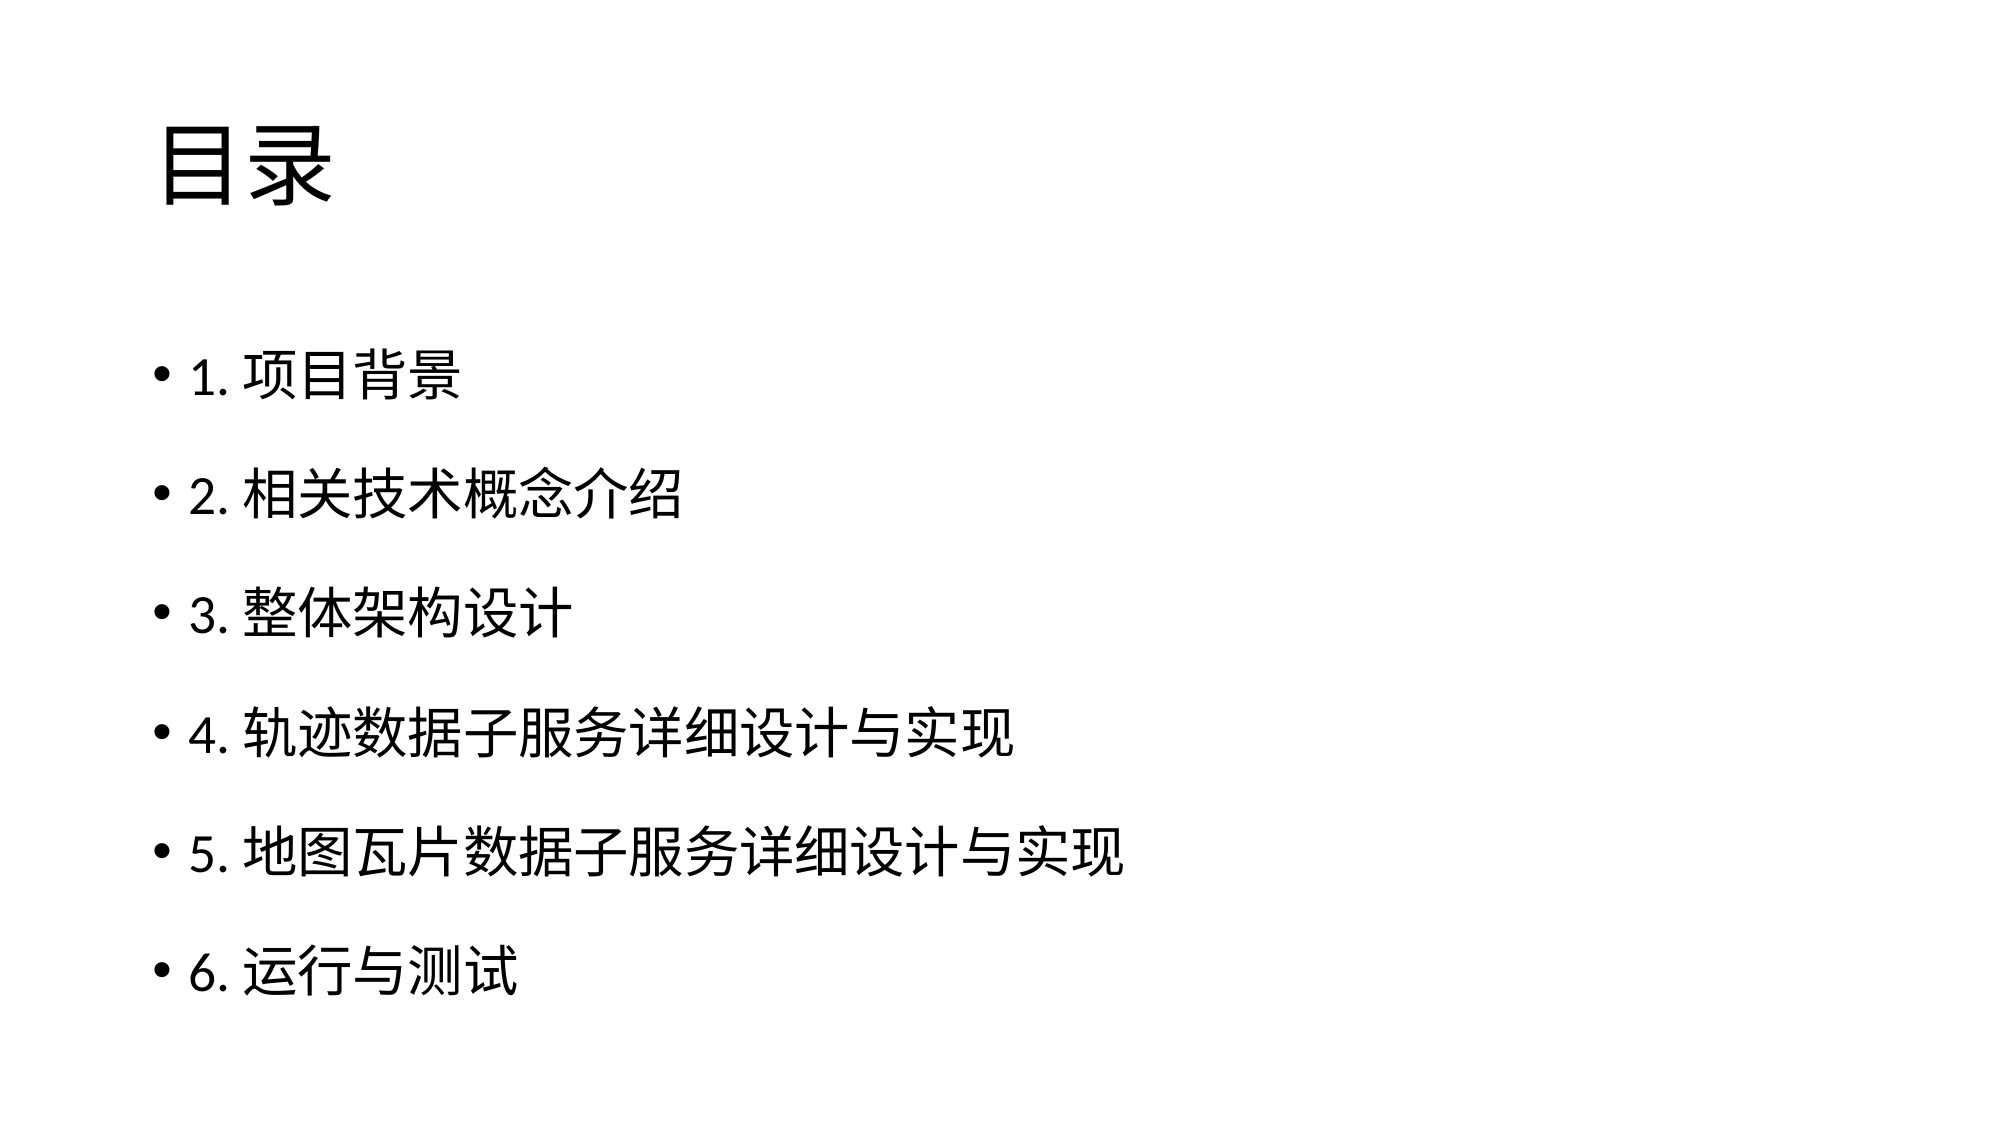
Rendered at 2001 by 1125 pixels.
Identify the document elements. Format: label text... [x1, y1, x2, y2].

list 1.项目背景 2.相关技术概念介绍 3.整体架构设计 4.轨迹数据子服务详细设计与实现 5.地图瓦片数据子服务详细设计与实现 6.运行与测试 [137, 299, 1863, 1014]
title 目录 [137, 59, 1863, 278]
